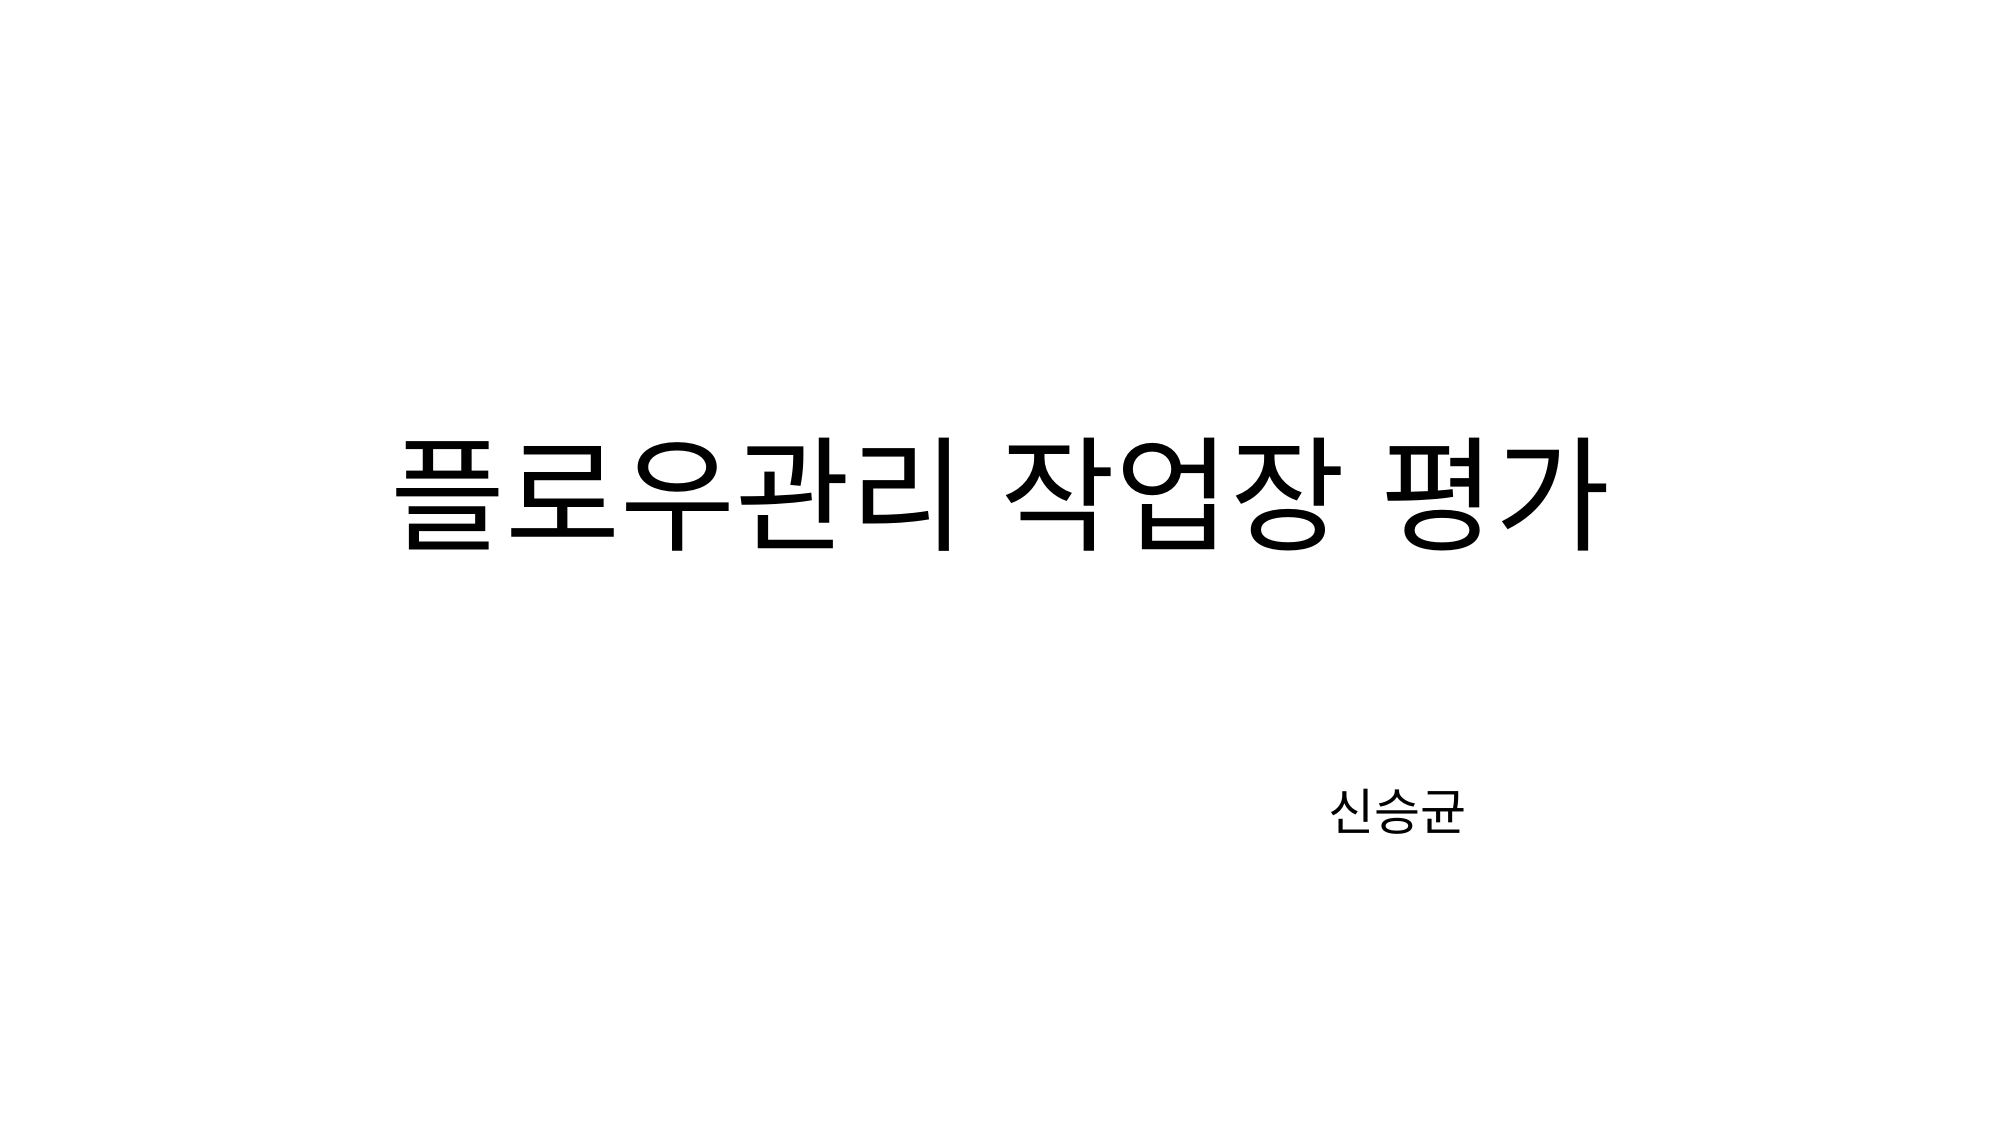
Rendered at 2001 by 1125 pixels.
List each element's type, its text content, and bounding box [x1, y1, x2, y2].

title 플로우관리 작업장 평가 [249, 184, 1750, 576]
text_box 신승균 [893, 779, 1902, 993]
